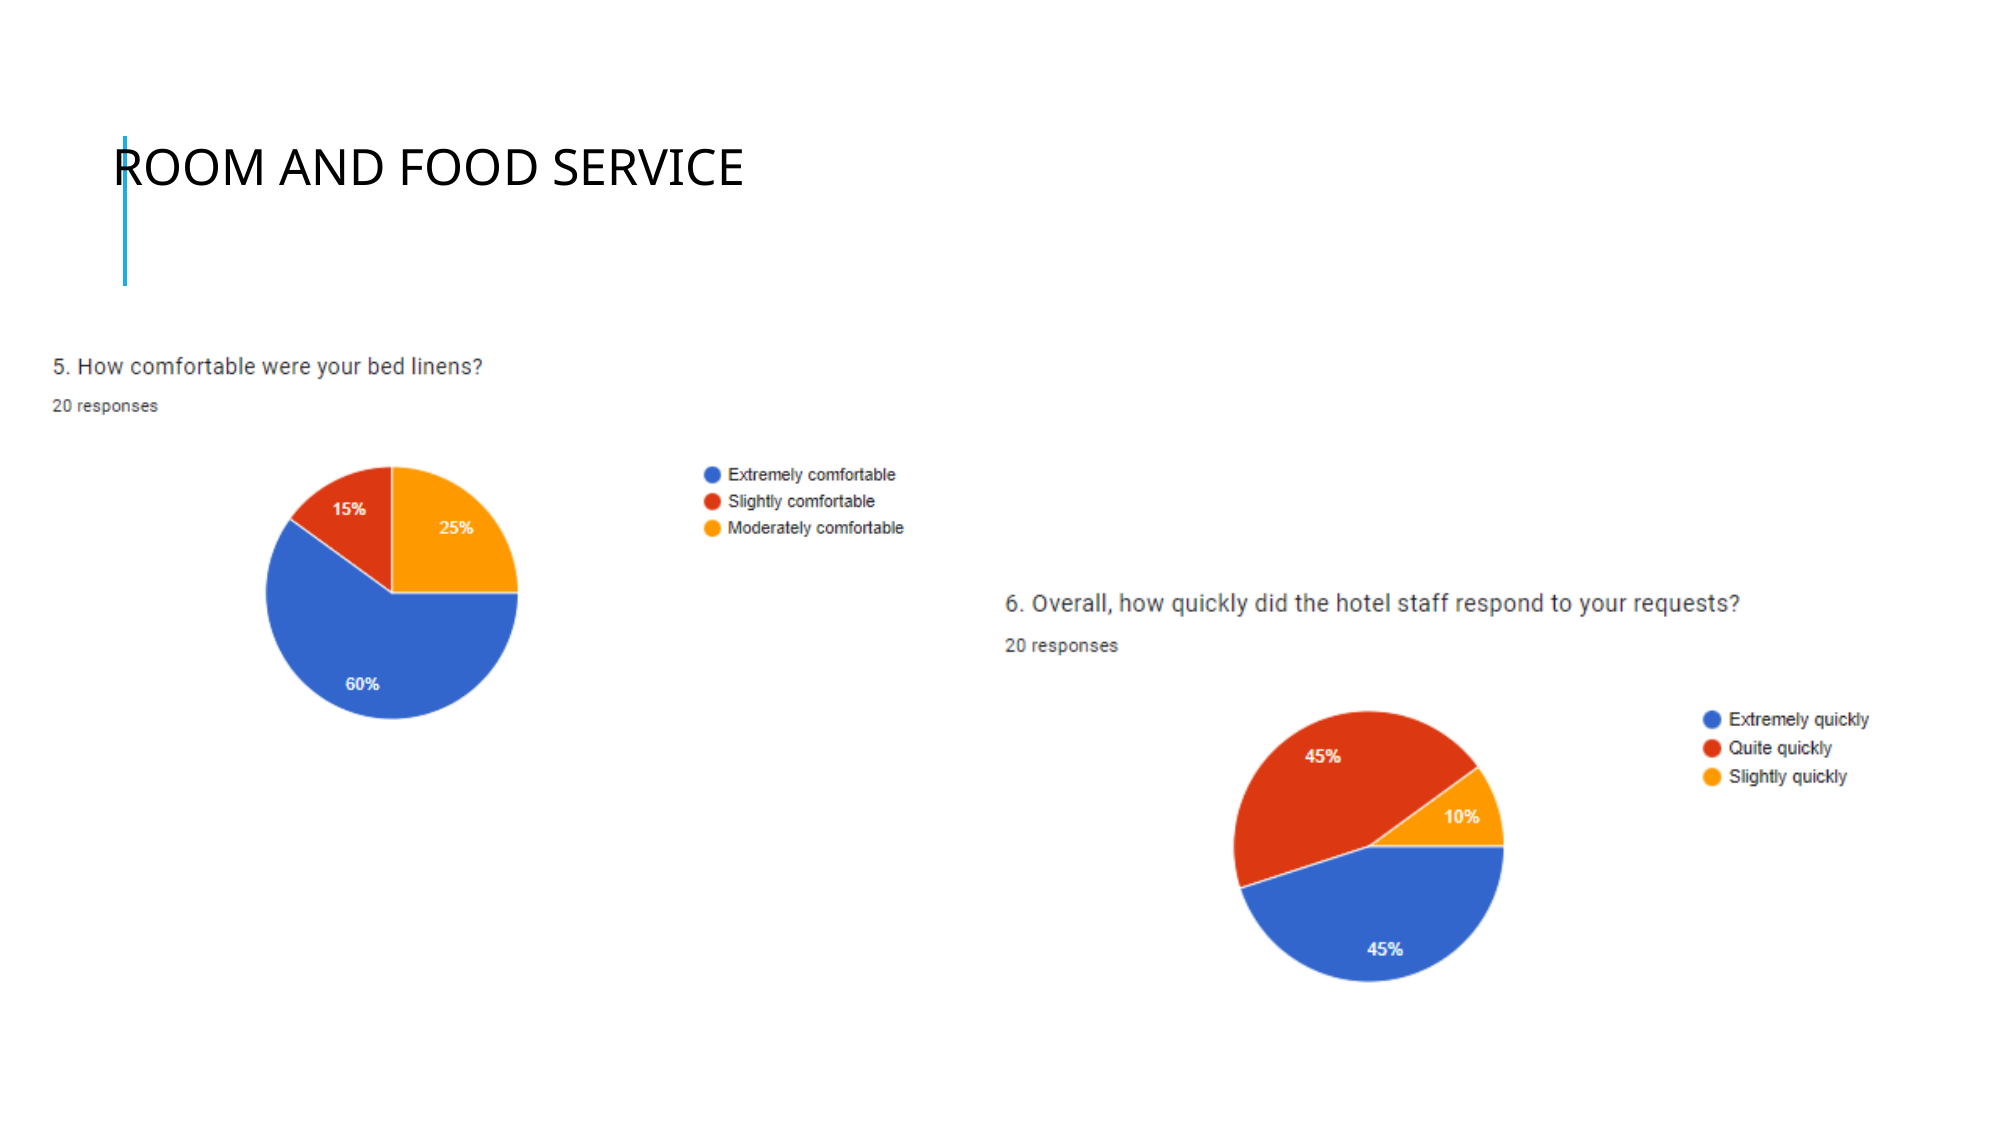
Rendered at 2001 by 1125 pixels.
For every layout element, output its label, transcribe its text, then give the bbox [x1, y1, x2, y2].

picture [986, 570, 1979, 1023]
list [33, 336, 960, 760]
text_box ROOM AND FOOD SERVICE [97, 127, 760, 203]
